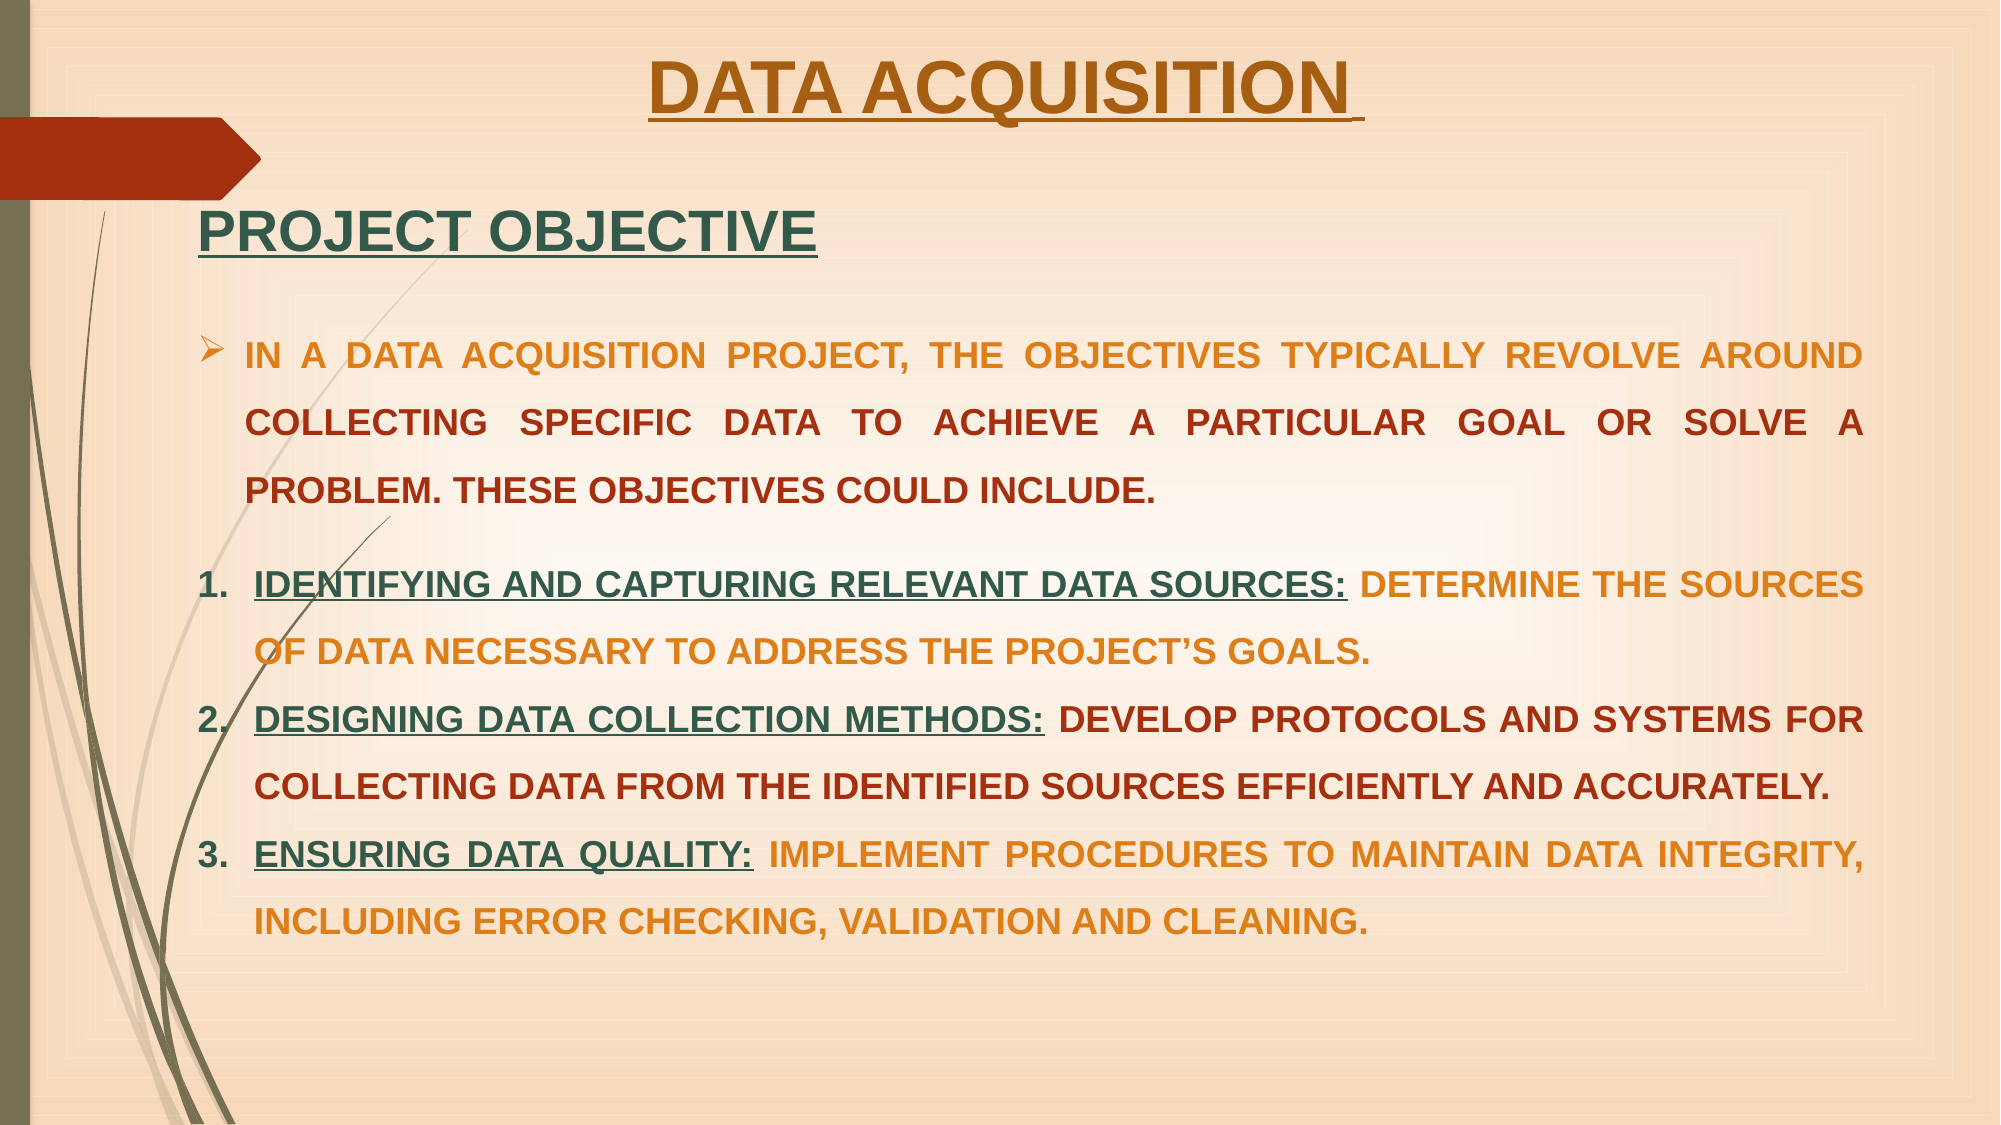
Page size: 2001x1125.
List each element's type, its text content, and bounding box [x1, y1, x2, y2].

text_box DATA ACQUISITION [68, 31, 1944, 137]
text_box PROJECT OBJECTIVE IN A DATA ACQUISITION PROJECT, THE OBJECTIVES TYPICALLY REVOLVE AROUND COLLECTING SPECIFIC DATA TO ACHIEVE A PARTICULAR GOAL OR SOLVE A PROBLEM. THESE OBJECTIVES COULD INCLUDE. IDENTIFYING AND CAPTURING RELEVANT DATA SOURCES: DETERMINE THE SOURCES OF DATA NECESSARY TO ADDRESS THE PROJECT’S GOALS. DESIGNING DATA COLLECTION METHODS: DEVELOP PROTOCOLS AND SYSTEMS FOR COLLECTING DATA FROM THE IDENTIFIED SOURCES EFFICIENTLY AND ACCURATELY. ENSURING DATA QUALITY: IMPLEMENT PROCEDURES TO MAINTAIN DATA INTEGRITY, INCLUDING ERROR CHECKING, VALIDATION AND CLEANING. [183, 185, 1880, 1040]
